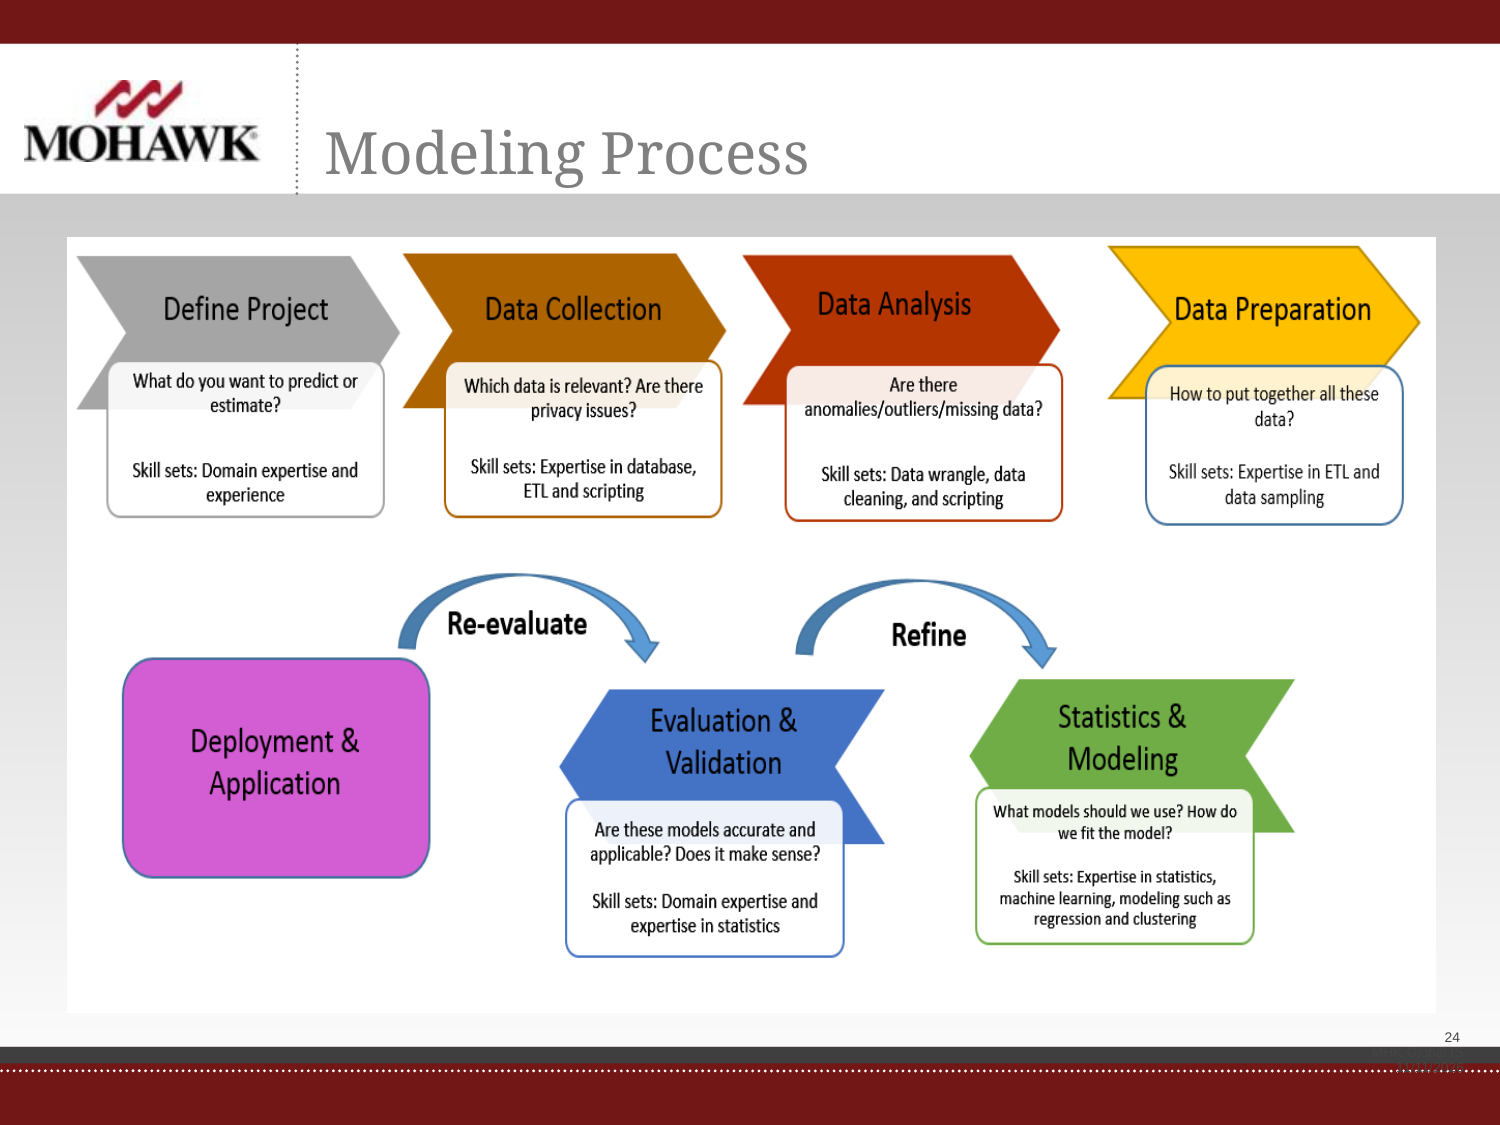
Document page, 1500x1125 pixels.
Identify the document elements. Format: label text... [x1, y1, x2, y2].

title Modeling Process [324, 60, 1431, 187]
picture [24, 80, 261, 162]
picture [67, 237, 1436, 1013]
